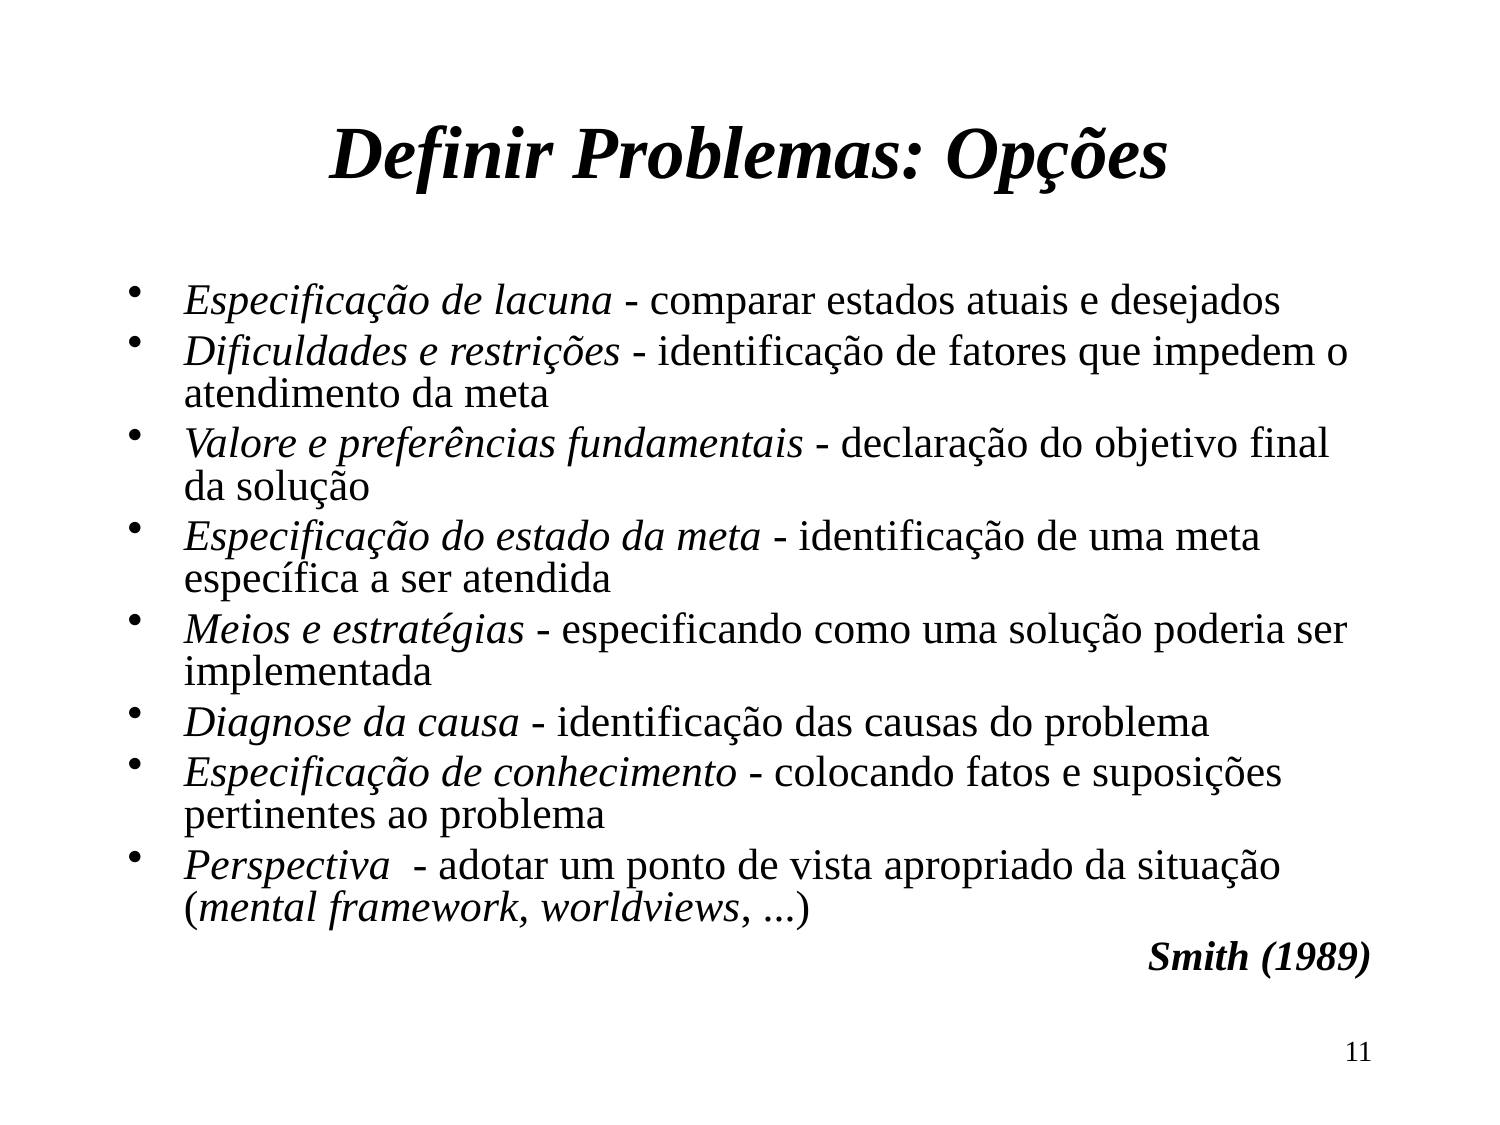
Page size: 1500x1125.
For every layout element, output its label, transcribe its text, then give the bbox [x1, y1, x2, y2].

title Definir Problemas: Opções [112, 67, 1388, 230]
slide_number 11 [1074, 1024, 1388, 1101]
list Especificação de lacuna - comparar estados atuais e desejados Dificuldades e restrições - identificação de fatores que impedem o atendimento da meta Valore e preferências fundamentais - declaração do objetivo final da solução Especificação do estado da meta - identificação de uma meta específica a ser atendida Meios e estratégias - especificando como uma solução poderia ser implementada Diagnose da causa - identificação das causas do problema Especificação de conhecimento - colocando fatos e suposições pertinentes ao problema Perspectiva - adotar um ponto de vista apropriado da situação (mental framework, worldviews, ...) Smith (1989) [112, 273, 1388, 949]
